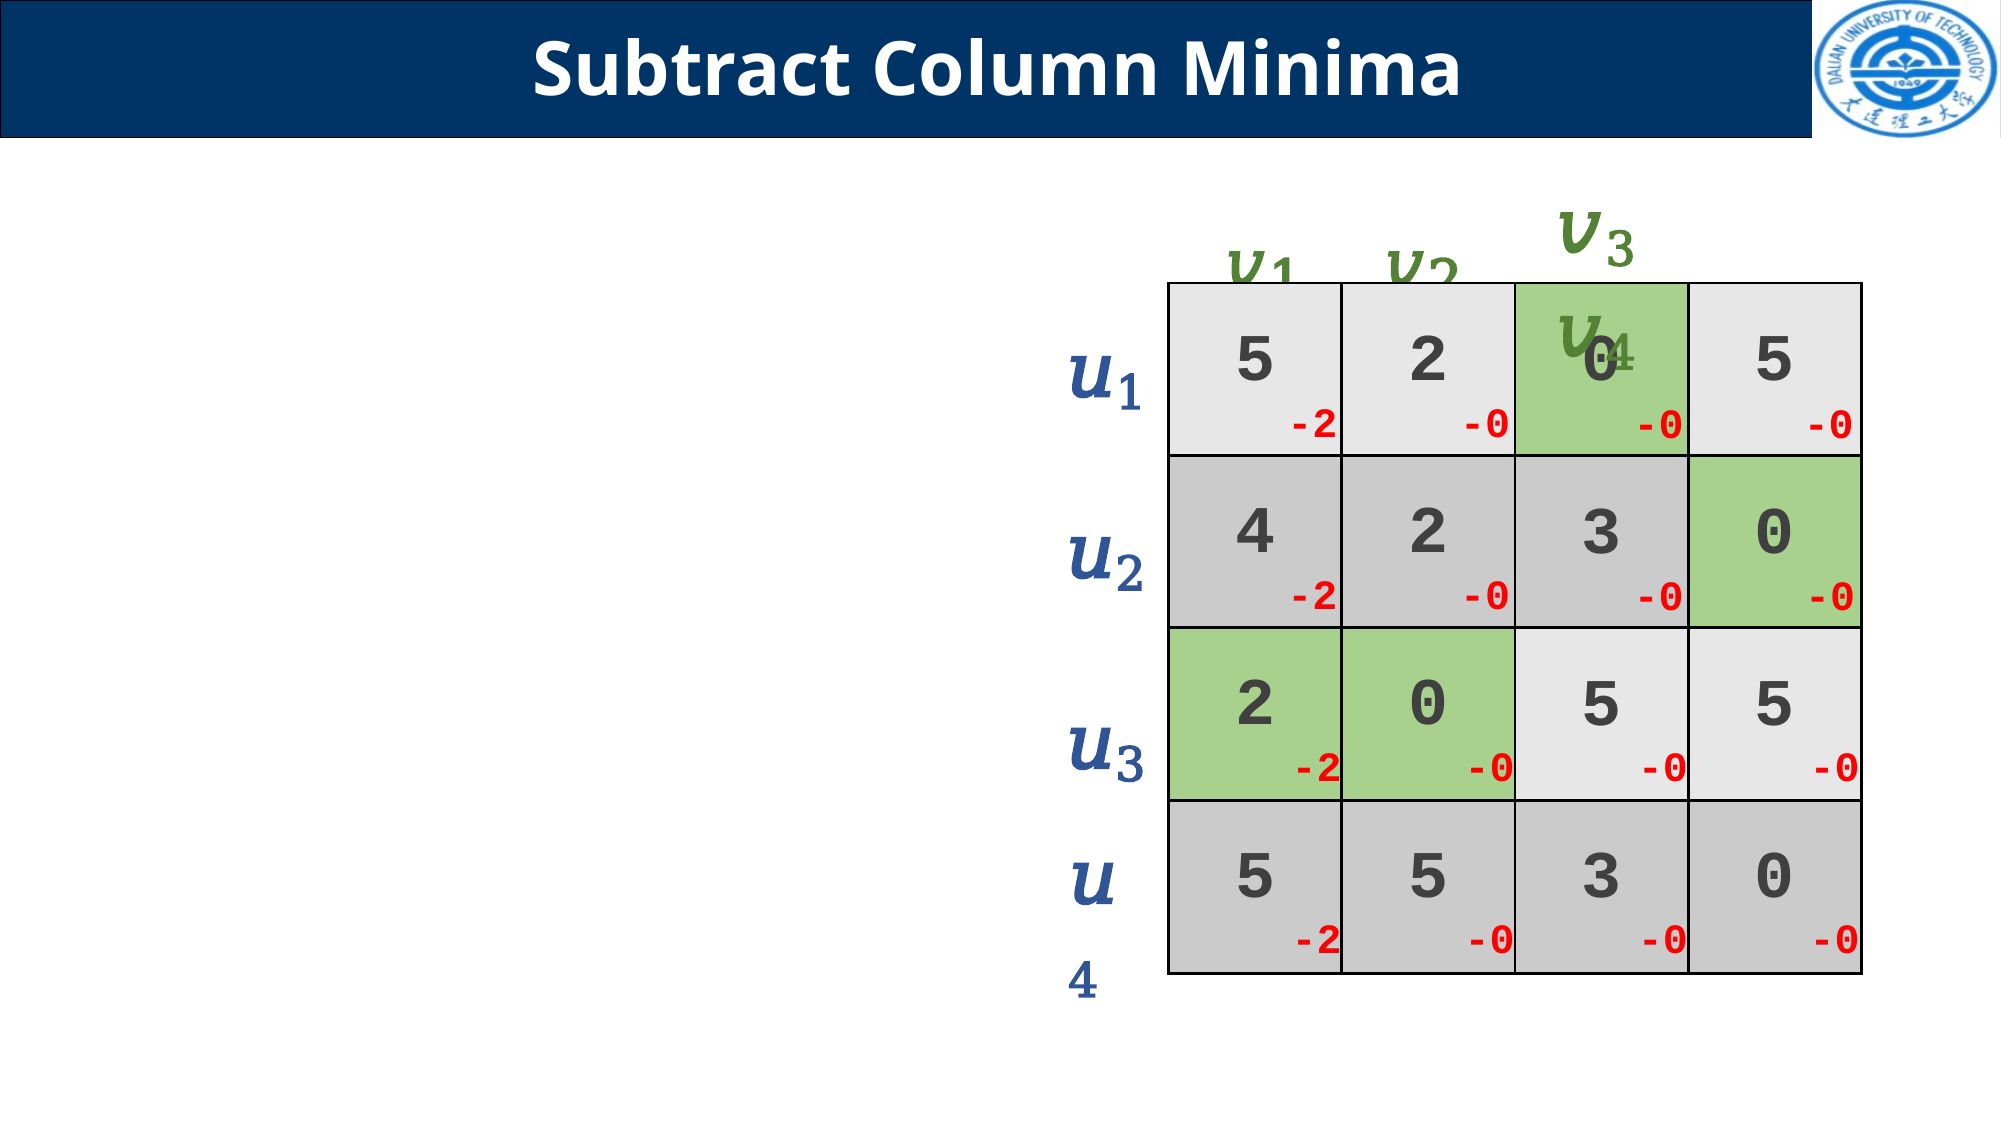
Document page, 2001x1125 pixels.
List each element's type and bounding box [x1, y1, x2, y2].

text_box [526, 18, 1474, 791]
table_cell [1343, 629, 1514, 799]
text_box [1546, 169, 1809, 379]
table_cell [1343, 457, 1514, 626]
table_header [1690, 284, 1860, 454]
picture [1812, 0, 2000, 138]
table_cell [1690, 802, 1860, 972]
table_cell [1343, 802, 1514, 972]
table_header [1170, 284, 1340, 454]
table_cell [1516, 457, 1687, 626]
table_header [1343, 284, 1514, 454]
table_cell [1170, 629, 1340, 799]
text_box [1066, 829, 1145, 1007]
table_cell [1690, 457, 1860, 626]
table_cell [1516, 802, 1687, 972]
table_cell [1516, 629, 1687, 799]
table_cell [1170, 802, 1340, 972]
table_cell [1690, 629, 1860, 799]
table_cell [1170, 457, 1340, 626]
table_header [1516, 284, 1687, 454]
